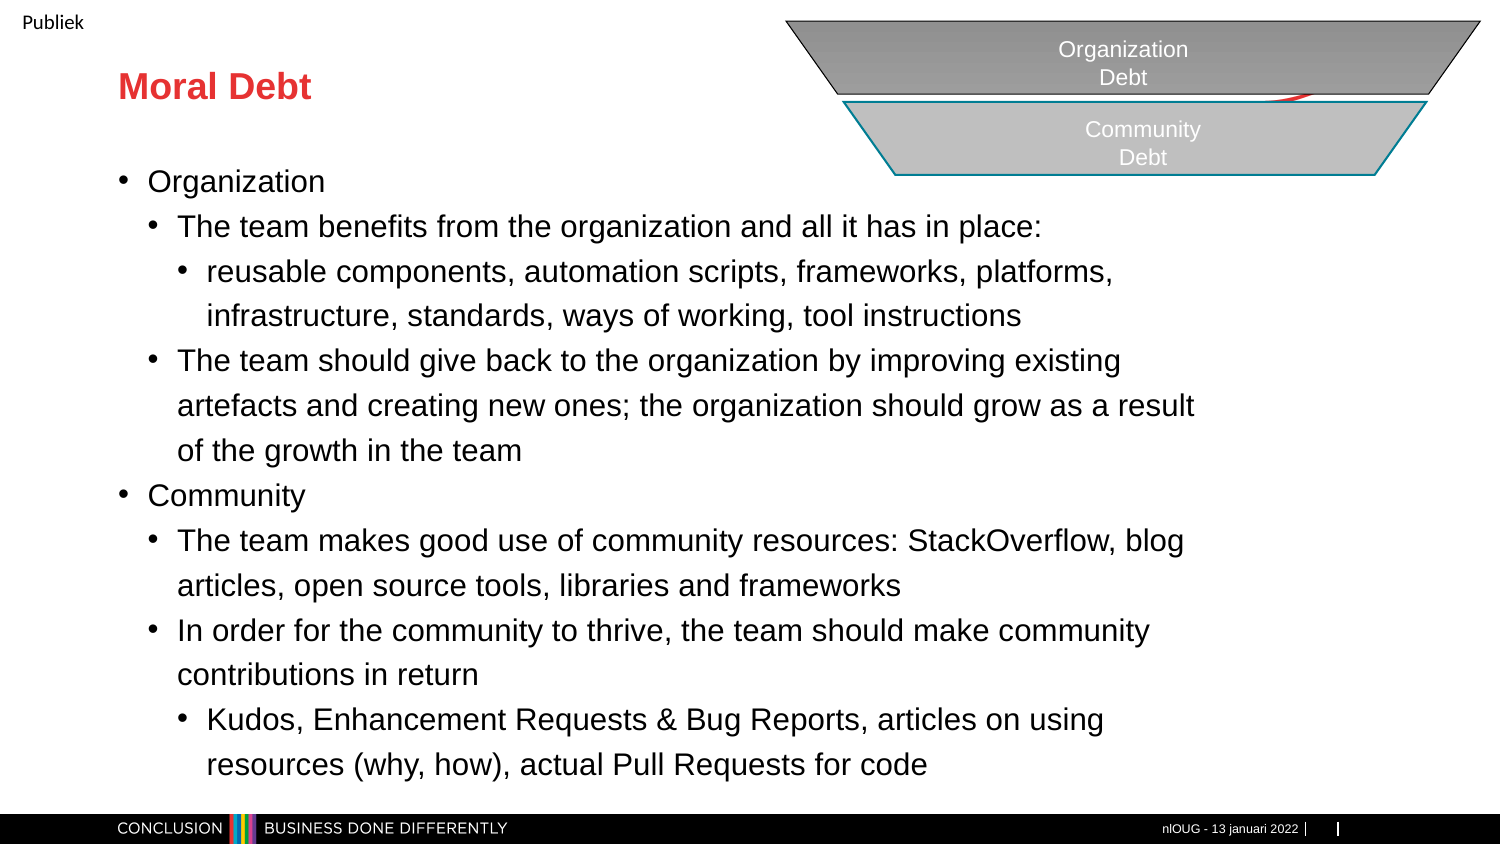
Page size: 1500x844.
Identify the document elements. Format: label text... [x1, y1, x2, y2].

title Moral Debt [118, 47, 785, 130]
picture [239, 814, 1500, 844]
list Organization The team benefits from the organization and all it has in place: reusable components, automation scripts, frameworks, platforms, infrastructure, standards, ways of working, tool instructions The team should give back to the organization by improving existing artefacts and creating new ones; the organization should grow as a result of the growth in the team Community The team makes good use of community resources: StackOverflow, blog articles, open source tools, libraries and frameworks In order for the community to thrive, the team should make community contributions in return Kudos, Enhancement Requests & Bug Reports, articles on using resources (why, how), actual Pull Requests for code [118, 153, 1205, 774]
picture [0, 814, 236, 844]
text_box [785, 21, 1481, 175]
footer nlOUG - 13 januari 2022 [814, 820, 1299, 839]
